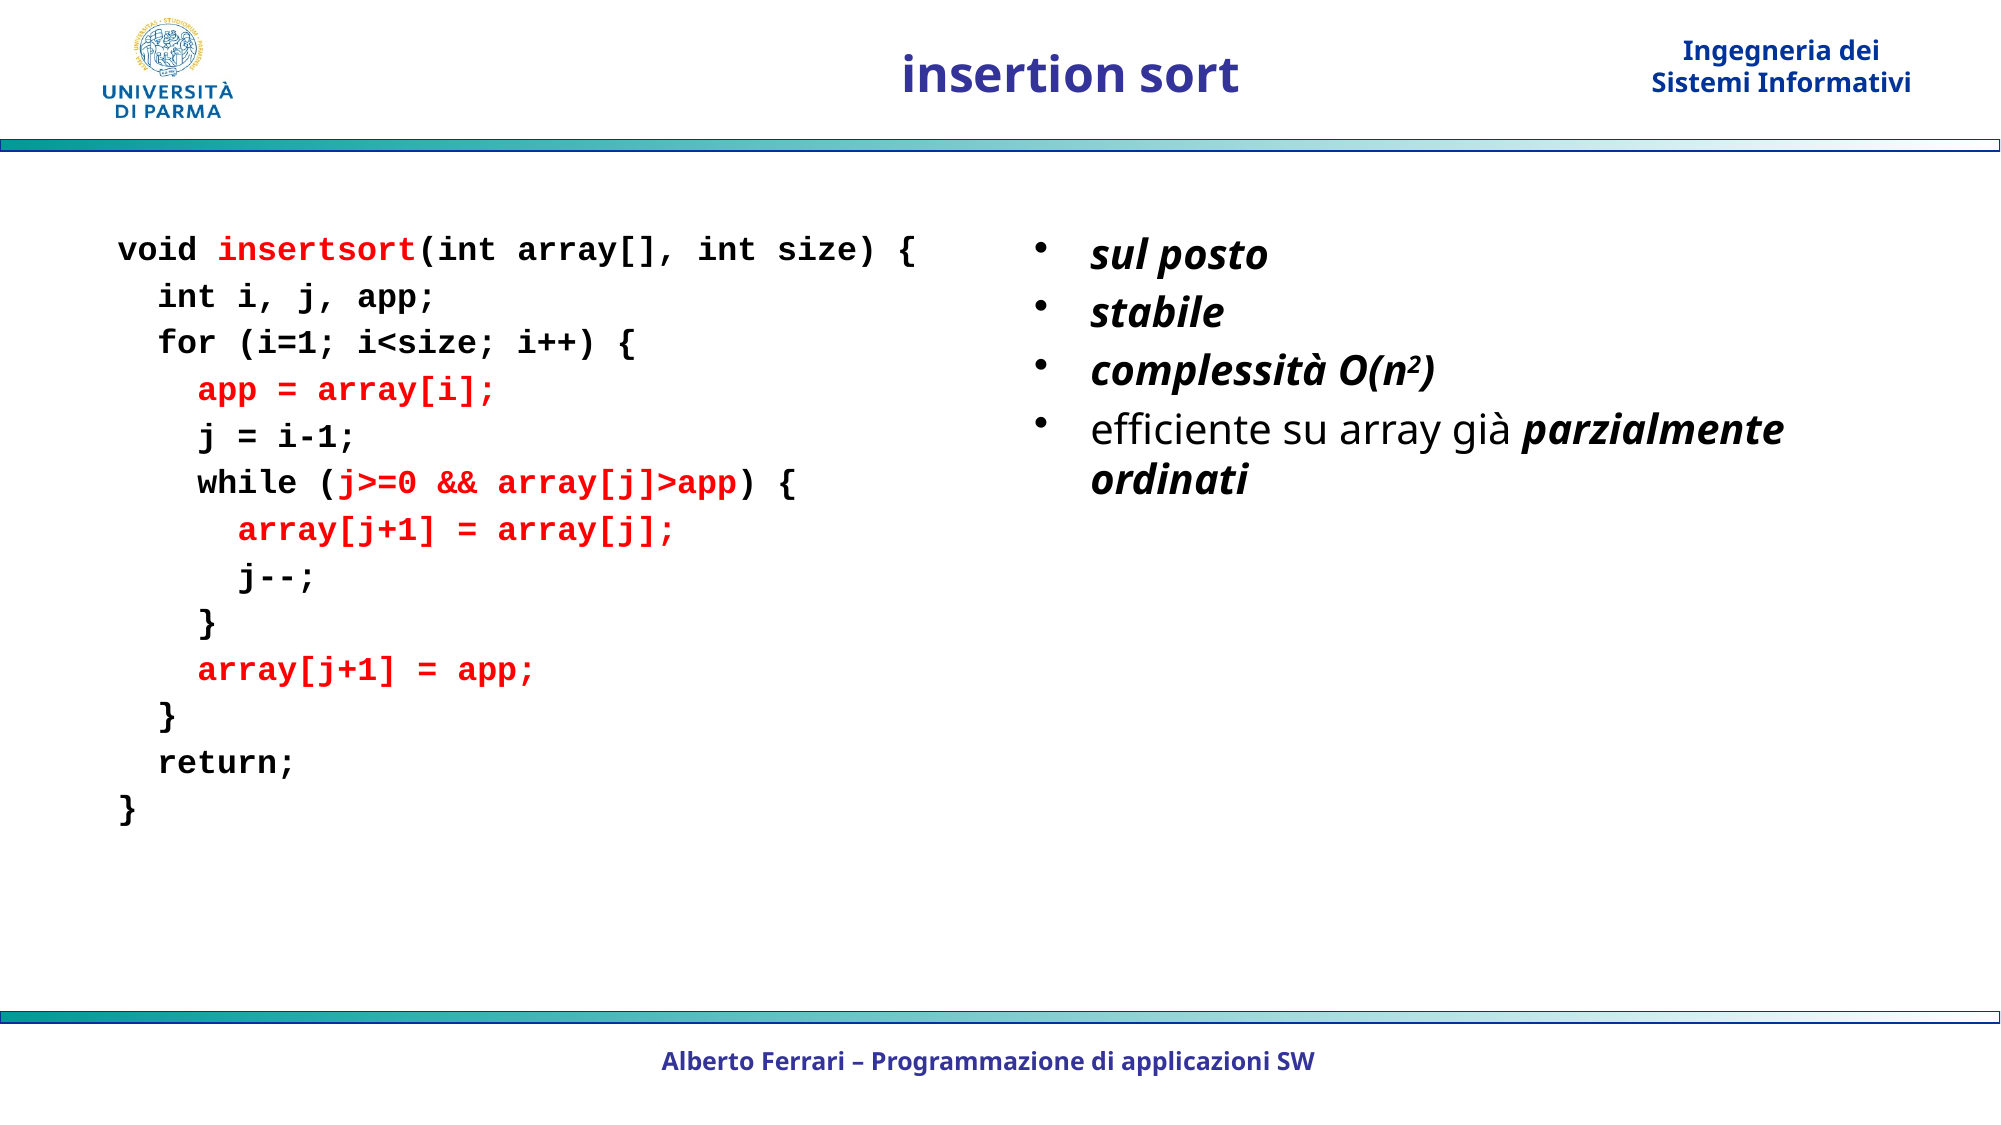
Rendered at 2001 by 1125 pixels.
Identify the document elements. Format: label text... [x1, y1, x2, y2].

list void insertsort(int array[], int size) { int i, j, app; for (i=1; i<size; i++) { app = array[i]; j = i-1; while (j>=0 && array[j]>app) { array[j+1] = array[j]; j--; } array[j+1] = app; } return; } [102, 220, 986, 963]
footer Alberto Ferrari – Programmazione di applicazioni SW [366, 1037, 1611, 1092]
picture [103, 18, 233, 118]
title insertion sort [559, 19, 1583, 126]
list sul posto stabile complessità O(n2) efficiente su array già parzialmente ordinati [1019, 220, 1903, 963]
